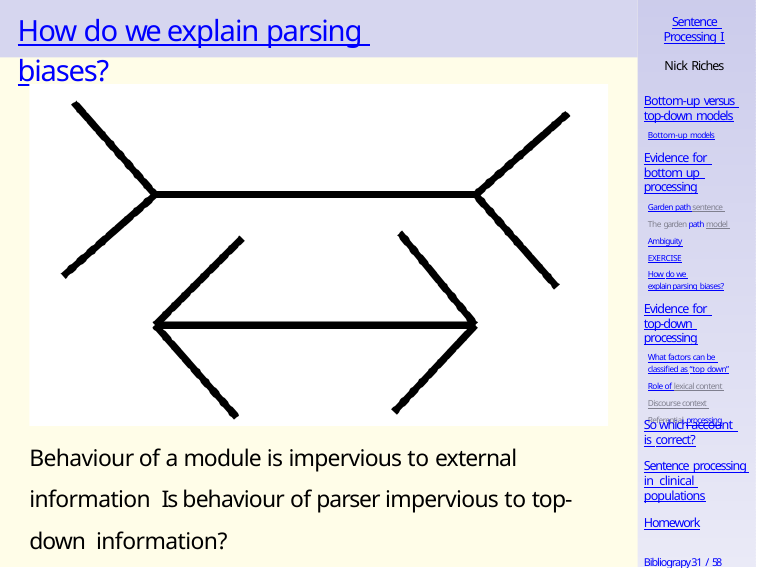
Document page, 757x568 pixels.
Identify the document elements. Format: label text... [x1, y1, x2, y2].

title How do we explain parsing biases? [15, 9, 440, 108]
text_box [0, 0, 638, 58]
text_box Sentence processing in clinical populations [641, 457, 752, 505]
picture [637, 0, 756, 567]
text_box [29, 84, 609, 426]
text_box Nick Riches Bottom-up versus top-down models Bottom-up models Evidence for bottom up processing Garden path sentence The garden path model Ambiguity EXERCISE How do we explain parsing biases? Evidence for top-down processing What factors can be classified as “top down” Role of lexical content Discourse context Referential processing [641, 56, 749, 427]
text_box Behaviour of a module is impervious to external information Is behaviour of parser impervious to top-down information? [27, 428, 604, 554]
text_box So which account is correct? [641, 417, 744, 450]
text_box Sentence Processing I [661, 13, 733, 46]
text_box Homework Bibliograpy31 / 58 [635, 513, 751, 568]
